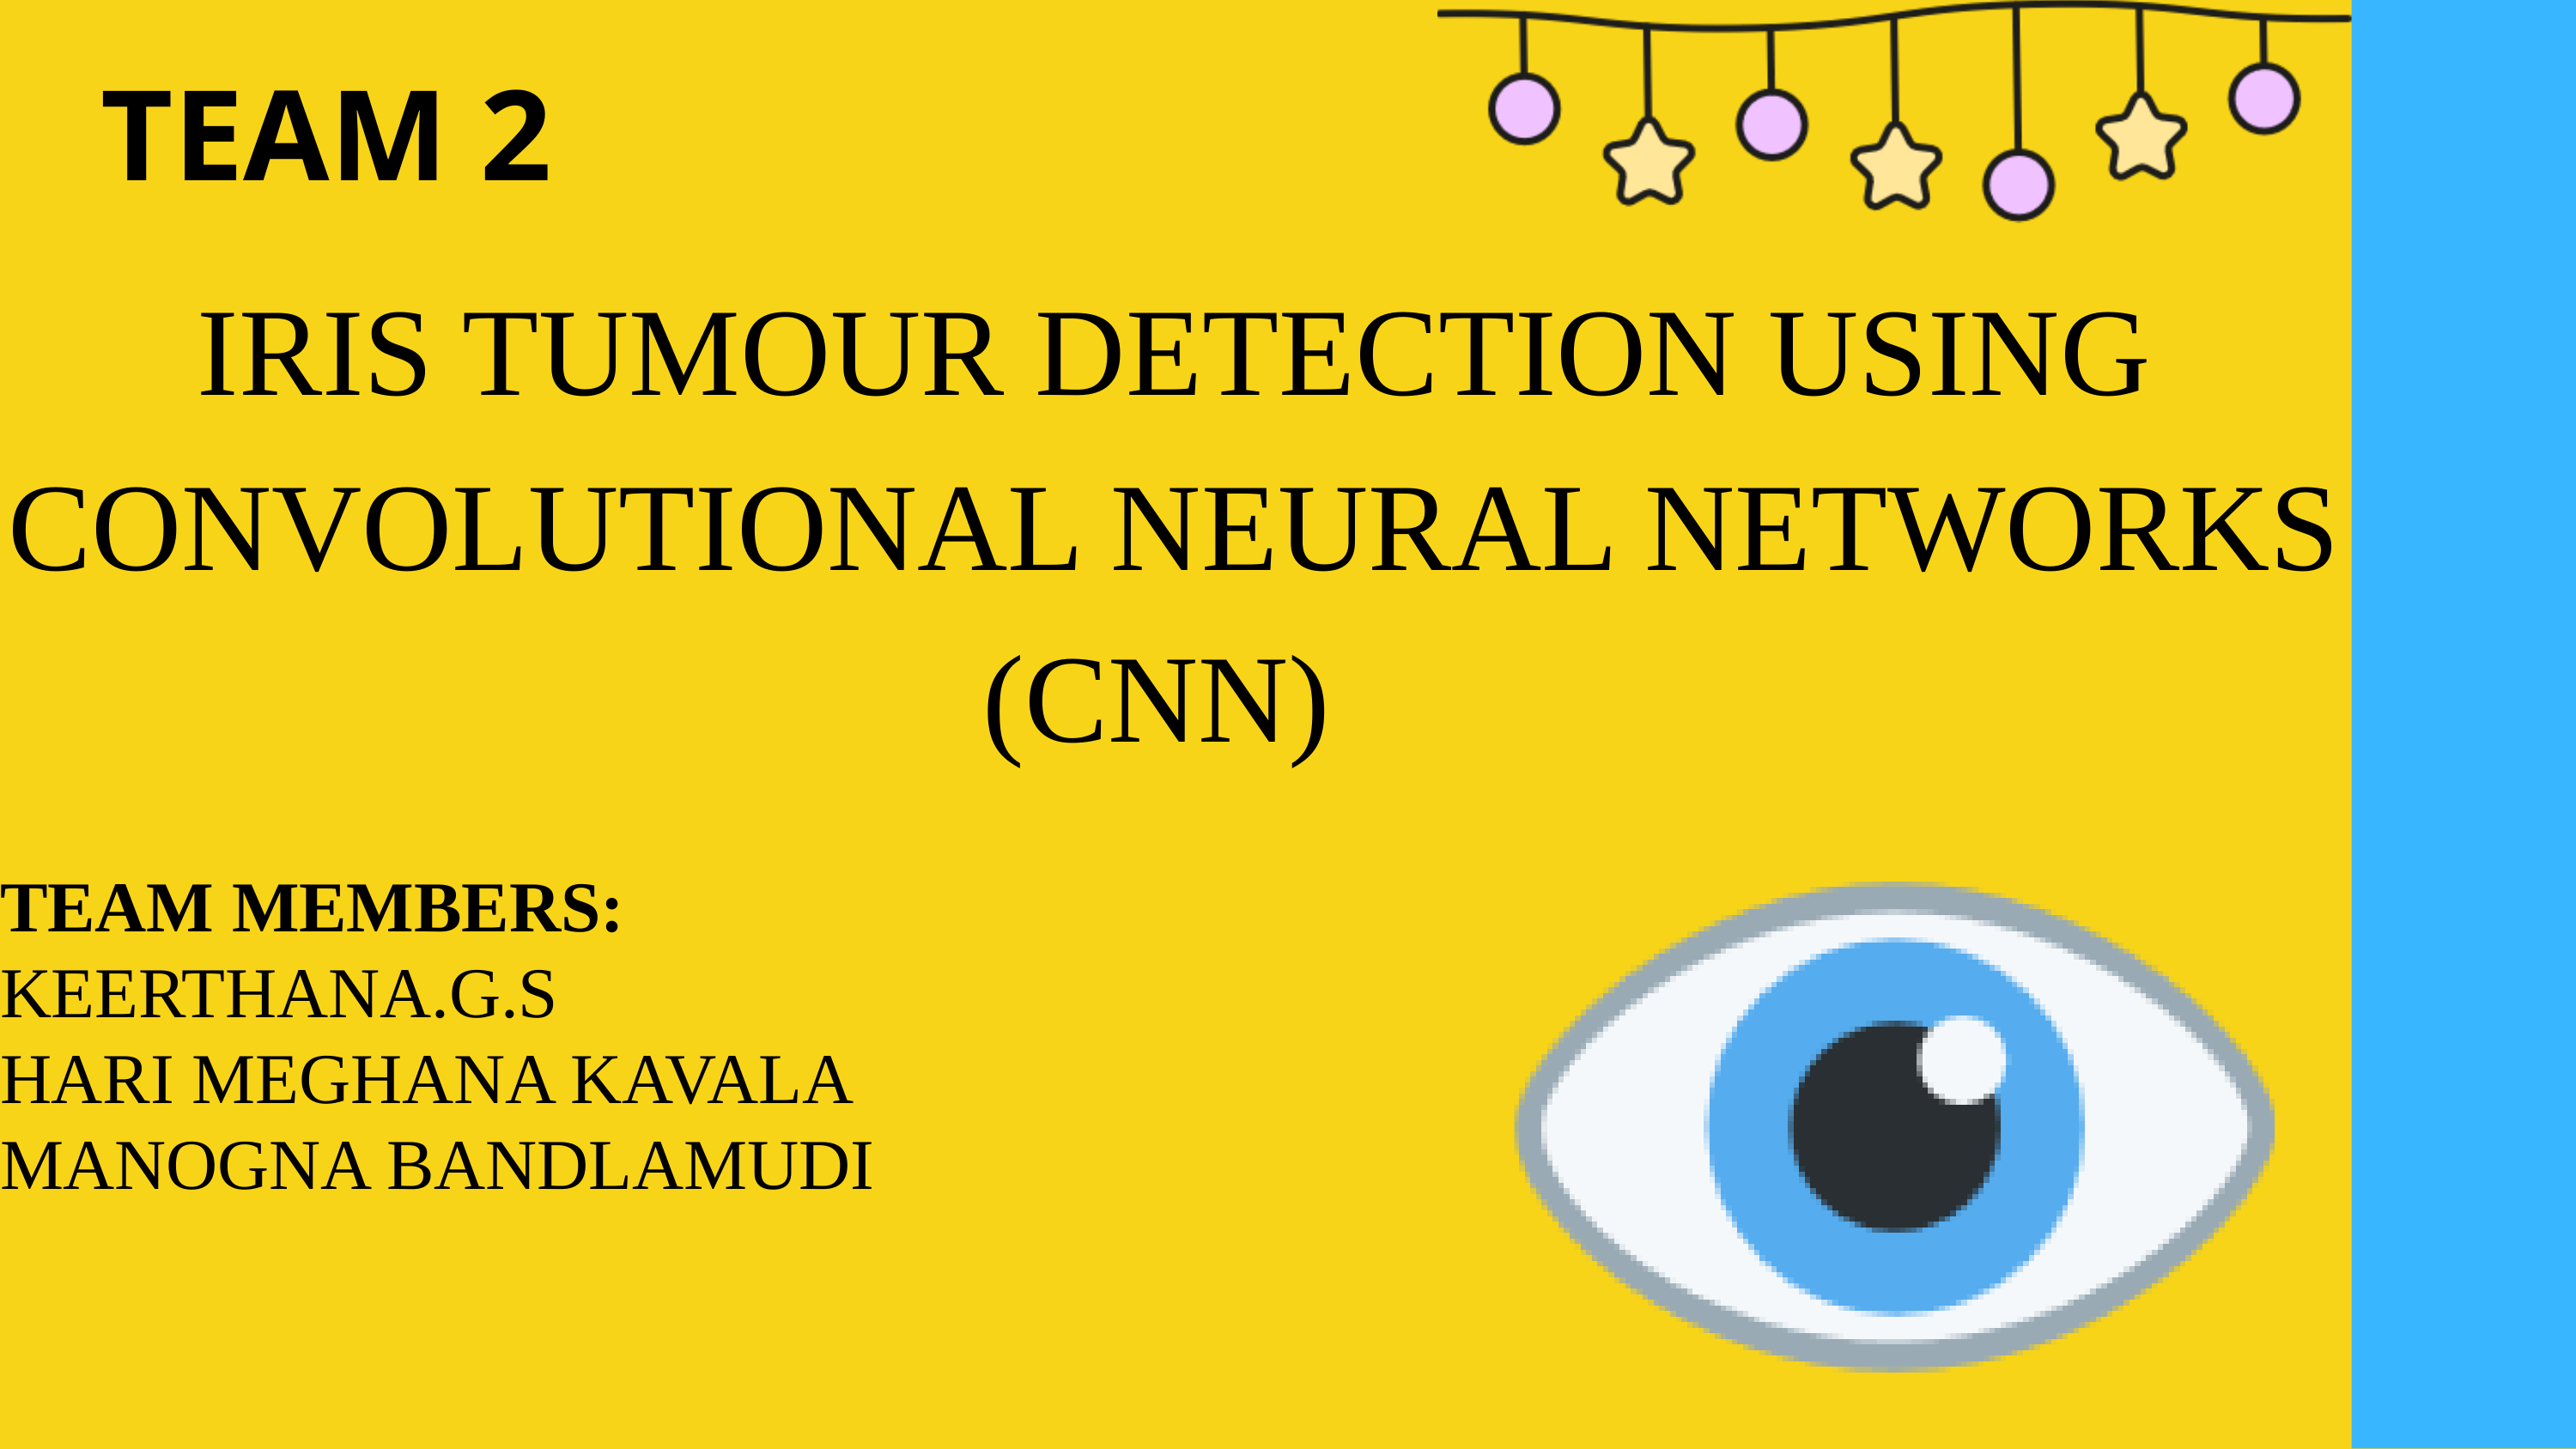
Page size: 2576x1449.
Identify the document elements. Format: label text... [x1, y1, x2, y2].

text_box [1514, 882, 2275, 1373]
text_box TEAM 2 [88, 30, 565, 206]
text_box IRIS TUMOUR DETECTION USING CONVOLUTIONAL NEURAL NETWORKS (CNN) TEAM MEMBERS: KEERTHANA.G.S HARI MEGHANA KAVALA MANOGNA BANDLAMUDI [0, 245, 2349, 1449]
text_box [1437, 0, 2352, 223]
text_box [2351, 0, 2576, 1449]
